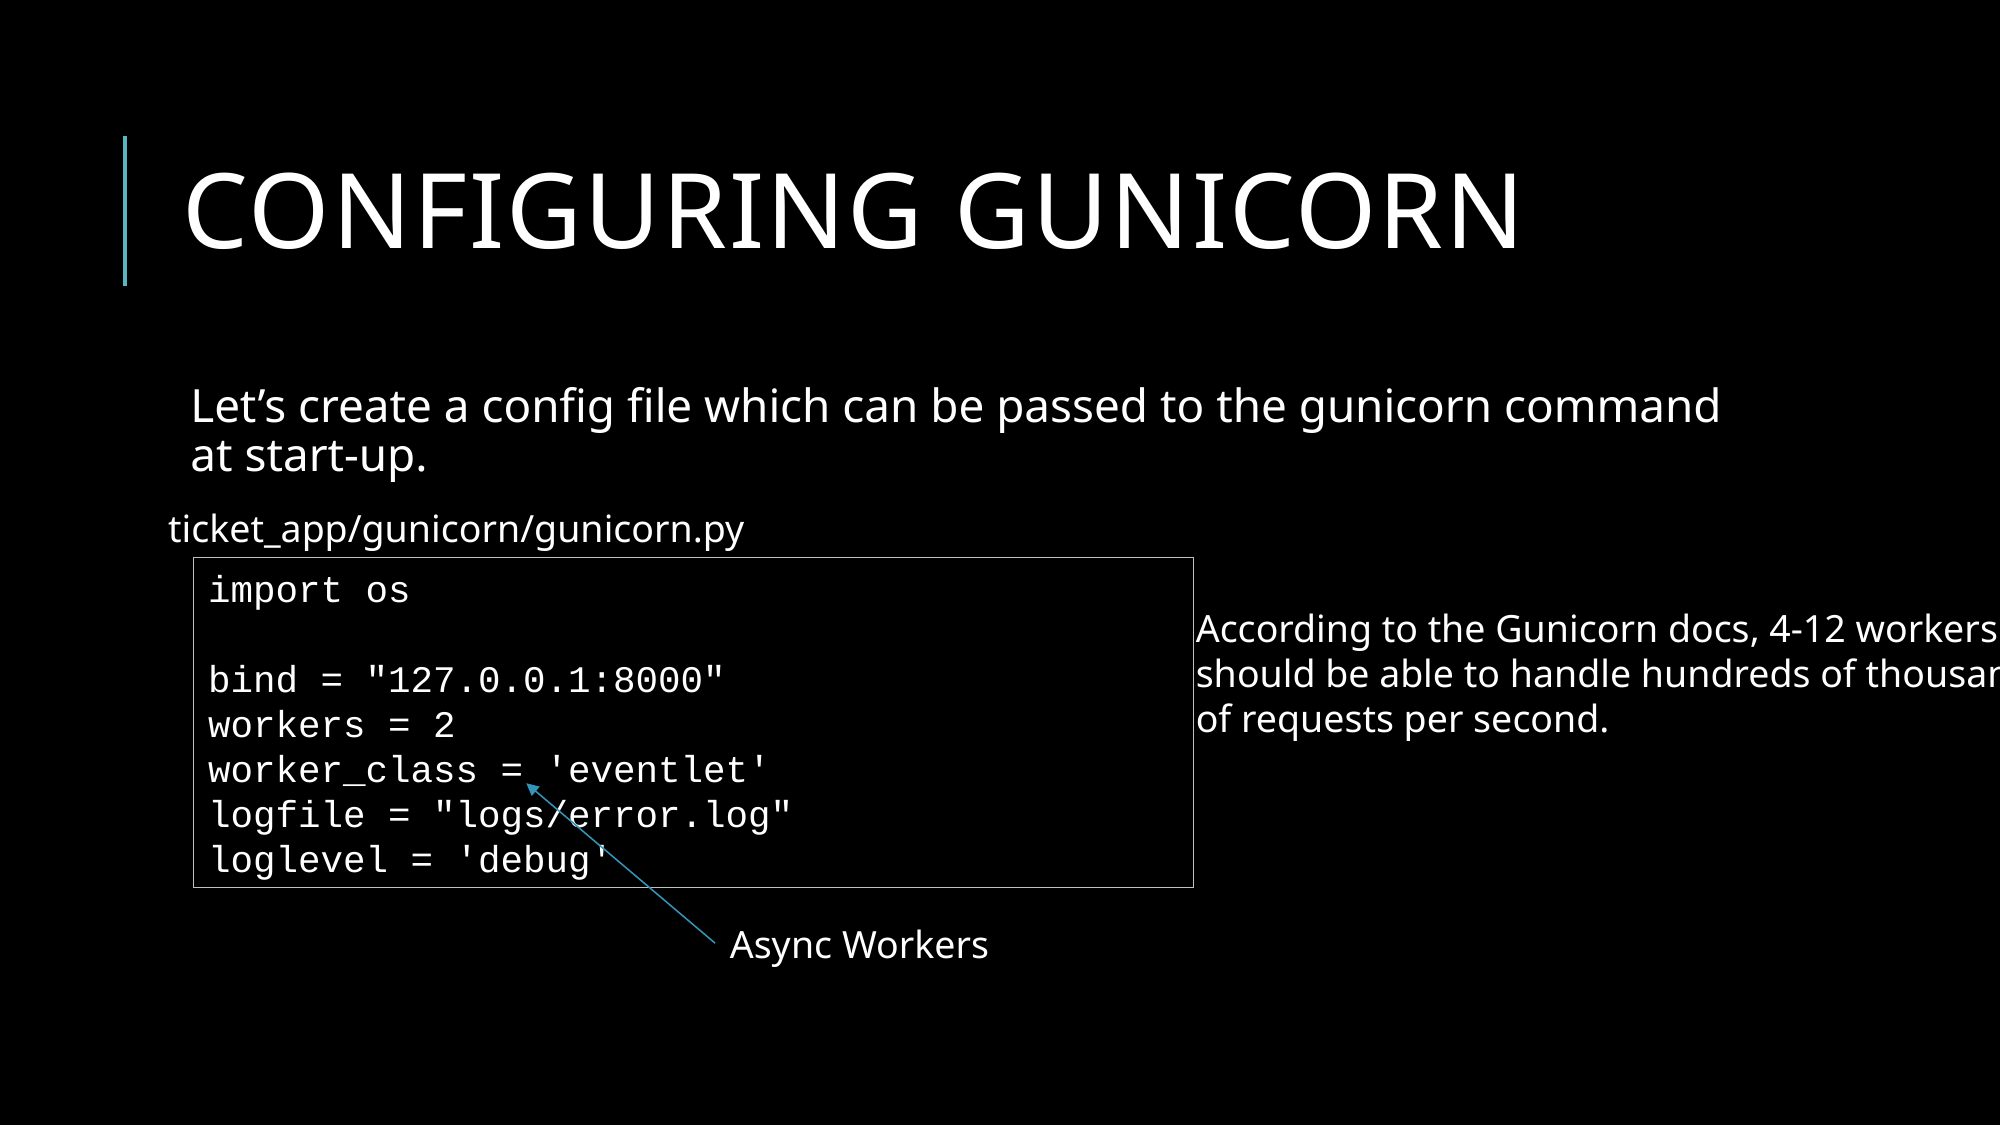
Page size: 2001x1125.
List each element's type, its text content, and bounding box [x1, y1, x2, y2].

text_box ticket_app/gunicorn/gunicorn.py [153, 497, 760, 558]
text_box Async Workers [715, 913, 1004, 973]
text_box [525, 782, 734, 944]
list Let’s create a config file which can be passed to the gunicorn command at start-up. [168, 375, 1763, 597]
title Configuring gunicorn [168, 96, 1763, 342]
text_box import os bind = "127.0.0.1:8000" workers = 2 worker_class = 'eventlet' logfile = "logs/error.log" loglevel = 'debug' [193, 557, 1194, 888]
list Let’s create a config file which can be passed to the gunicorn command at start-up. [168, 558, 1763, 1035]
text_box According to the Gunicorn docs, 4-12 workers should be able to handle hundreds of thousands of requests per second. [1181, 597, 2000, 748]
